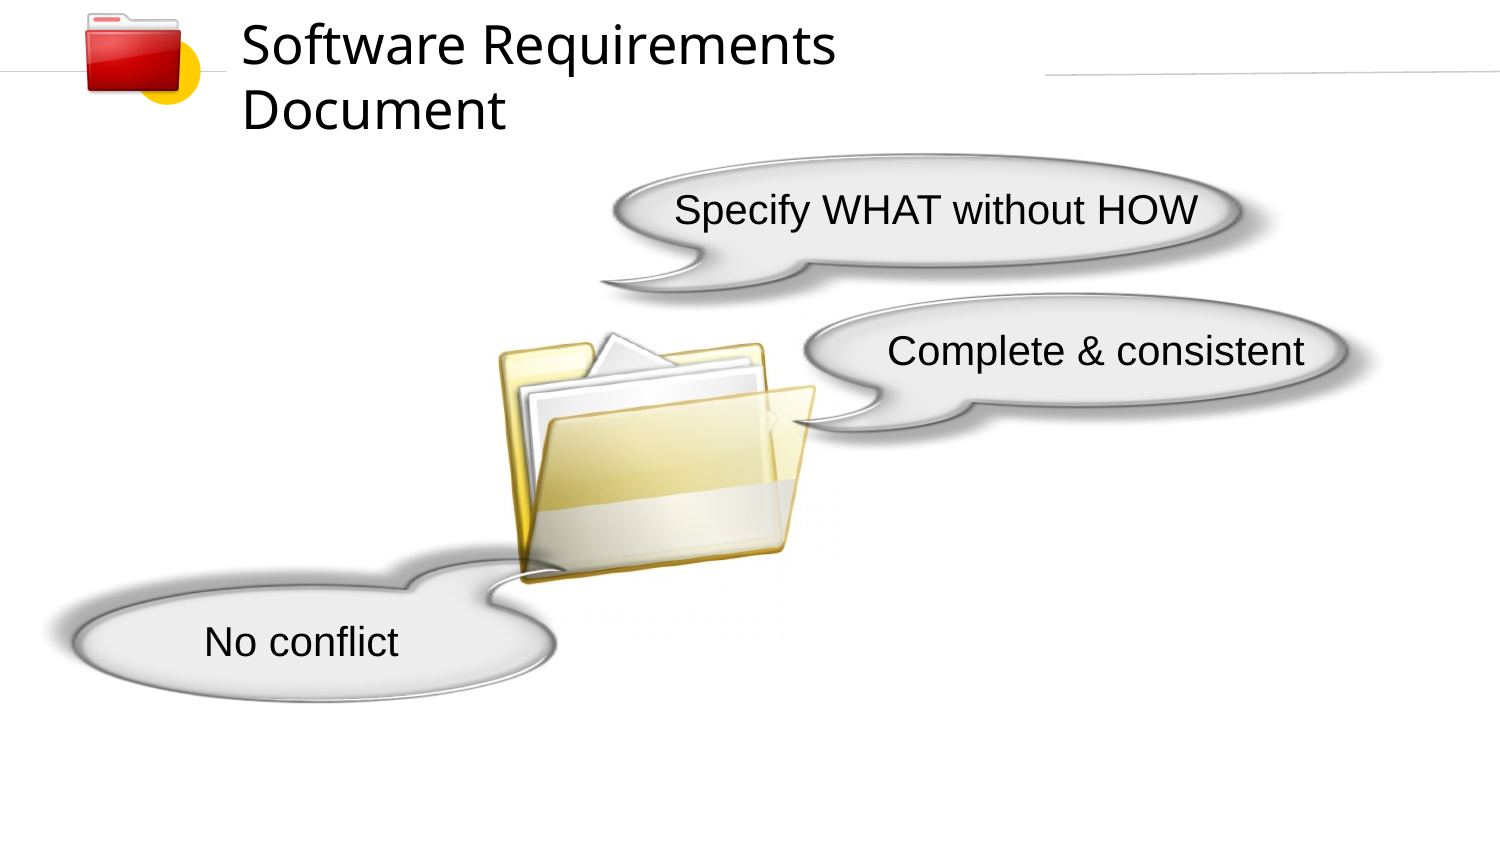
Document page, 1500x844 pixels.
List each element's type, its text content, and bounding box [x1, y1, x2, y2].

title Software Requirements Document [226, 39, 1046, 111]
picture [15, 89, 1413, 769]
picture [84, 13, 182, 95]
